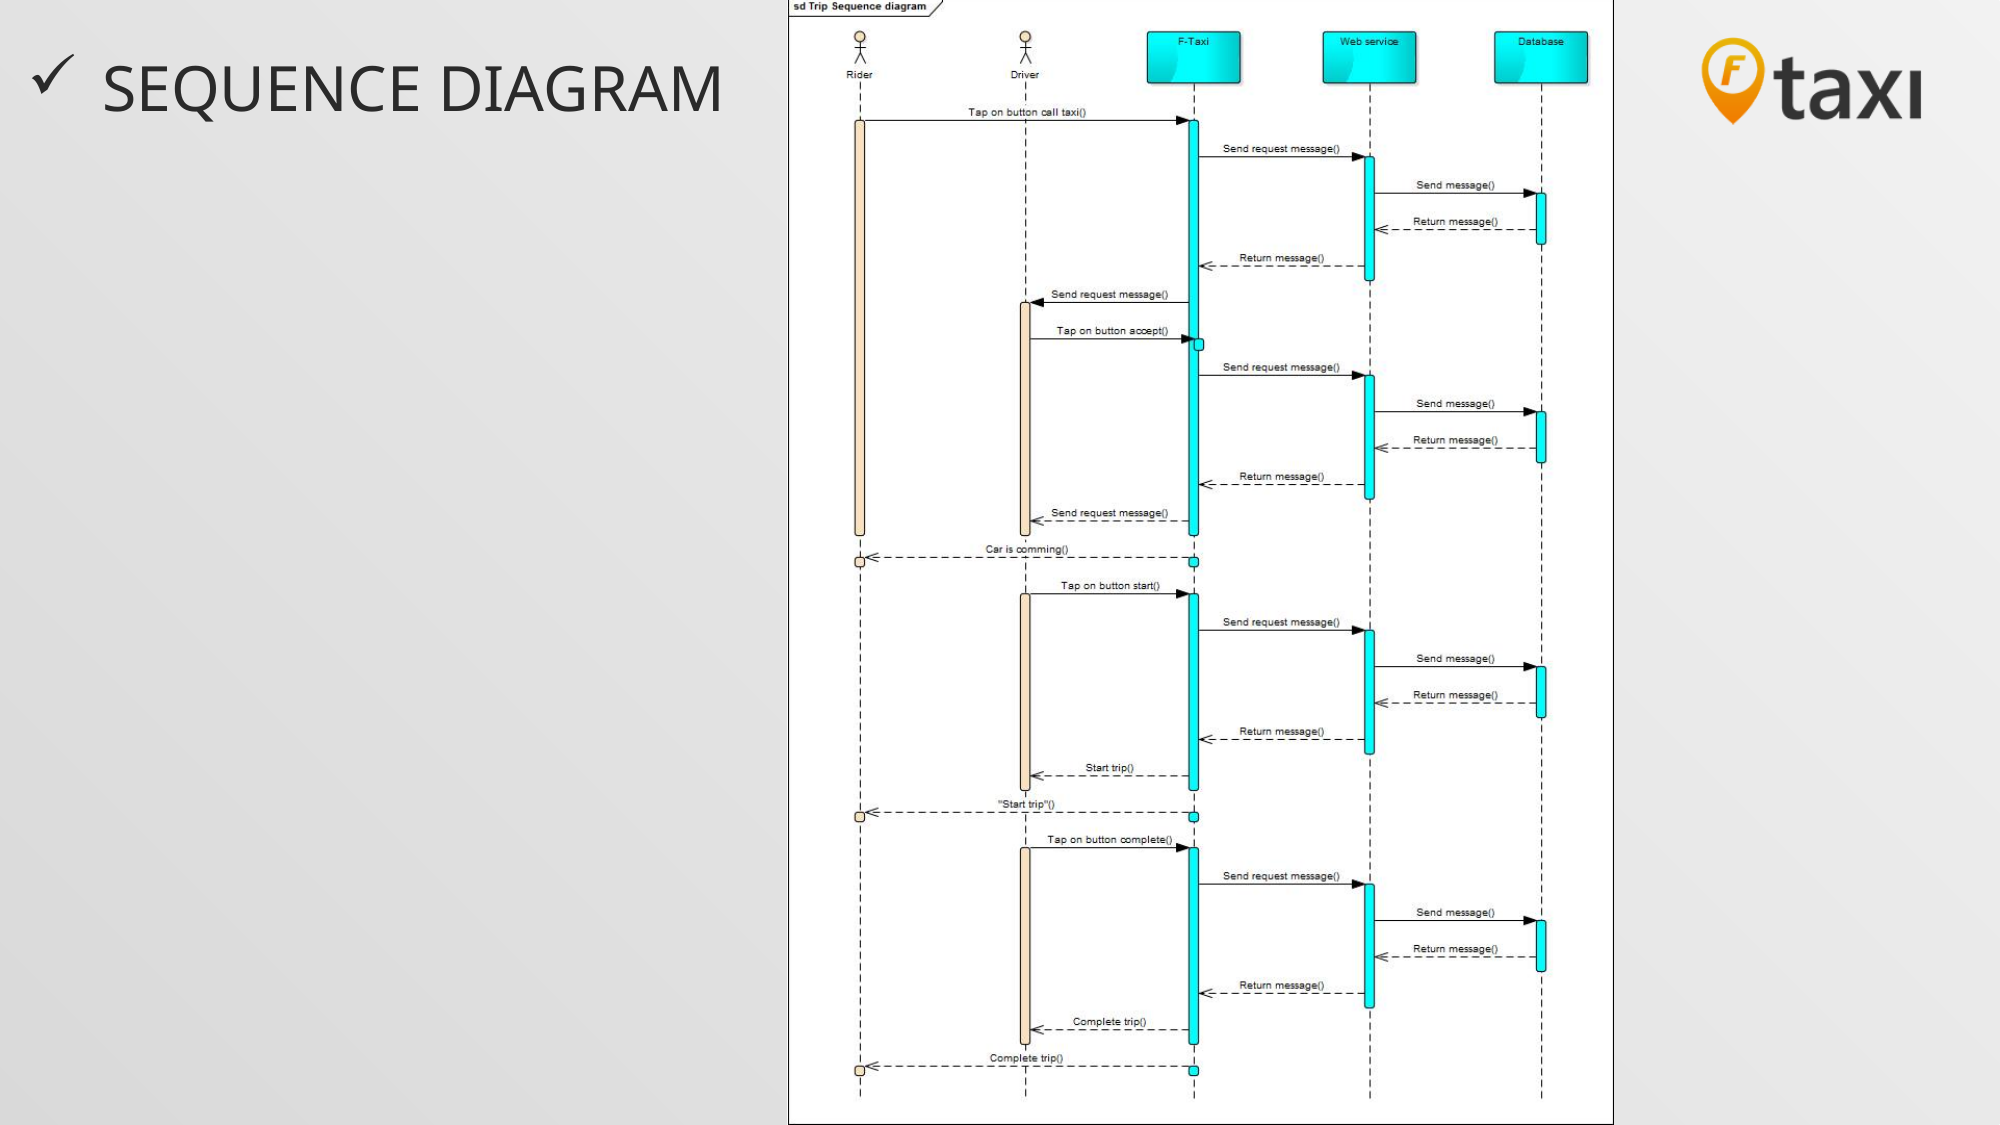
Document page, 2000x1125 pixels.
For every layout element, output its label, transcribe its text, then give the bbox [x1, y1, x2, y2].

text_box Sequence diagram [12, 32, 787, 133]
picture [787, 0, 1614, 1125]
picture [1699, 37, 1927, 125]
